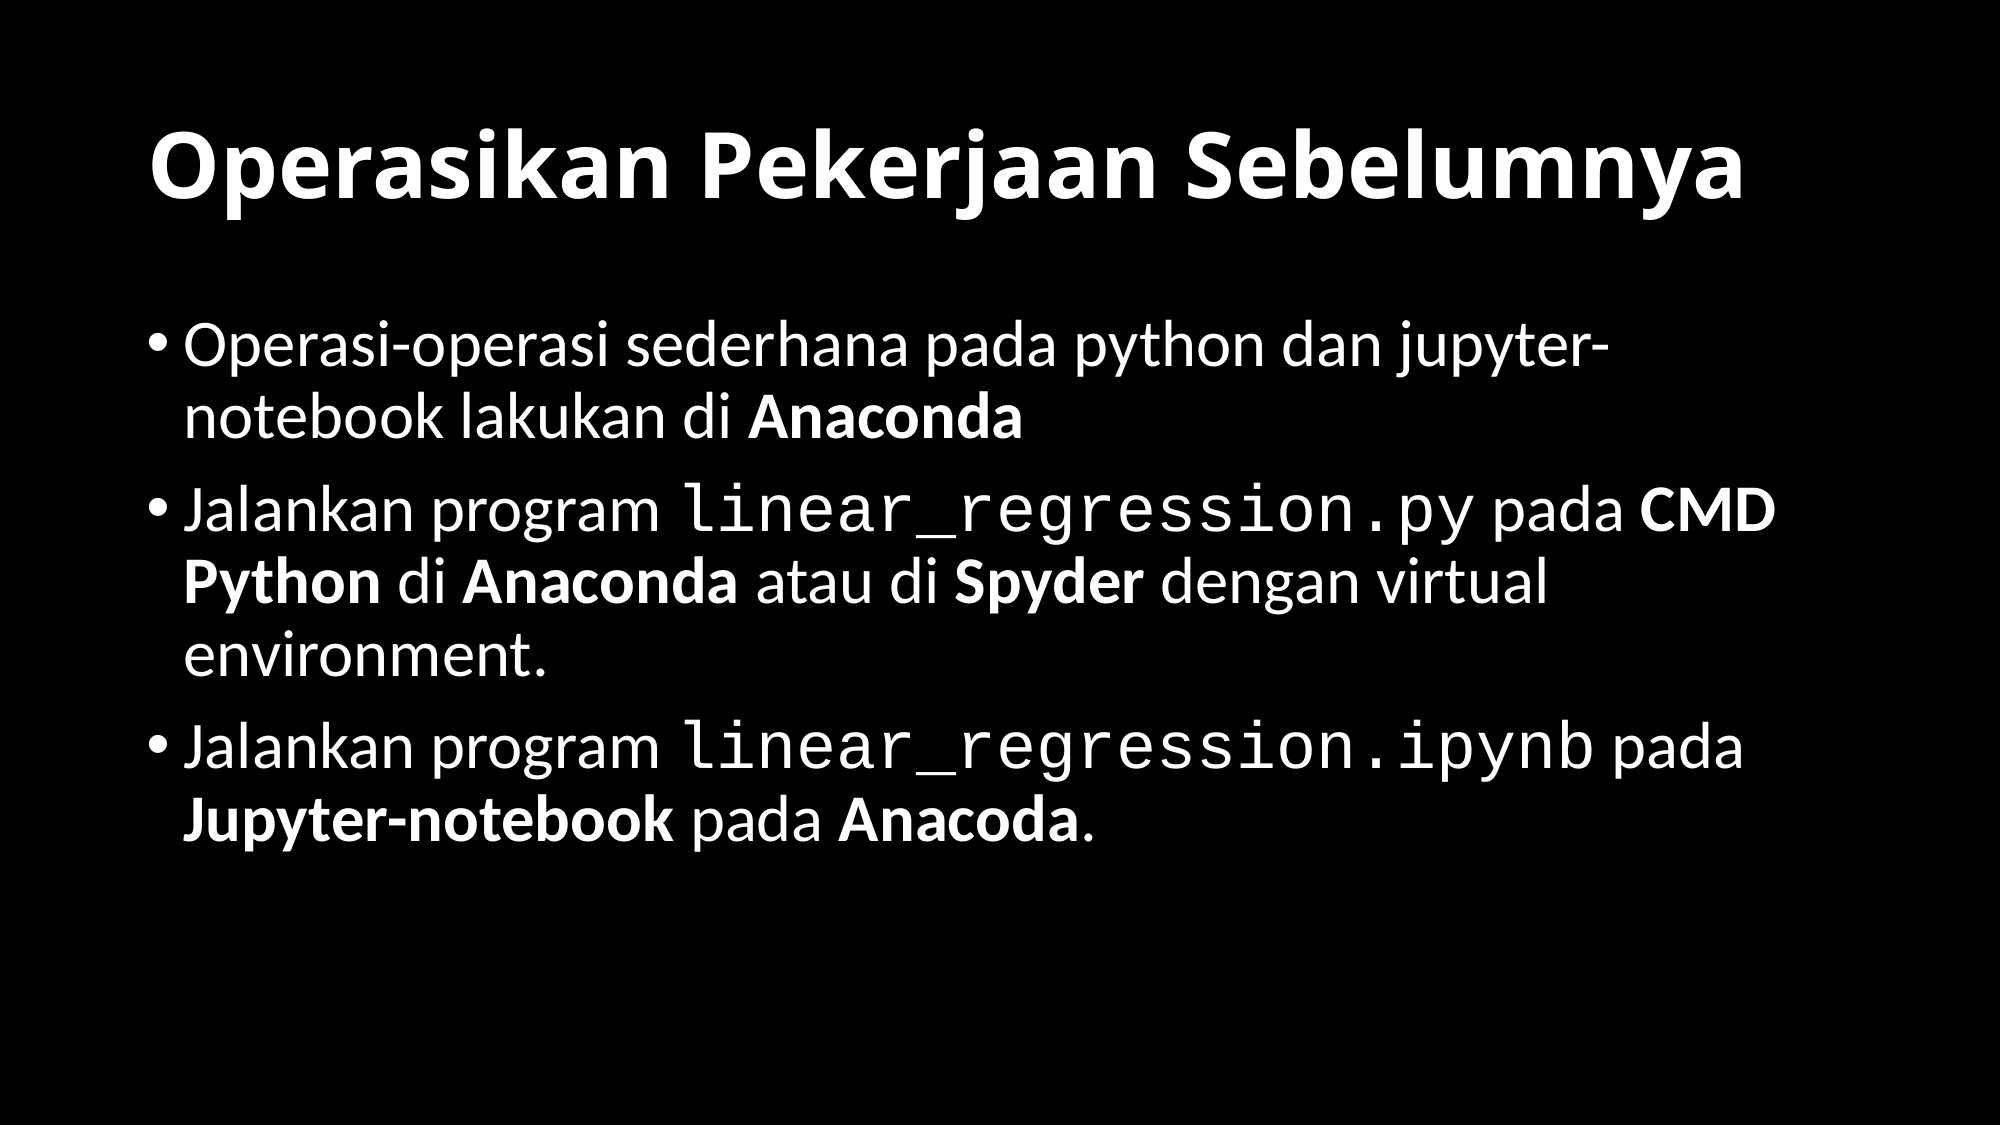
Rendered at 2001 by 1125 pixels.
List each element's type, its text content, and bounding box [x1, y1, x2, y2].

list Operasi-operasi sederhana pada python dan jupyter-notebook lakukan di Anaconda Jalankan program linear_regression.py pada CMD Python di Anaconda atau di Spyder dengan virtual environment. Jalankan program linear_regression.ipynb pada Jupyter-notebook pada Anacoda. [131, 301, 1858, 1084]
title Operasikan Pekerjaan Sebelumnya [132, 59, 1858, 278]
